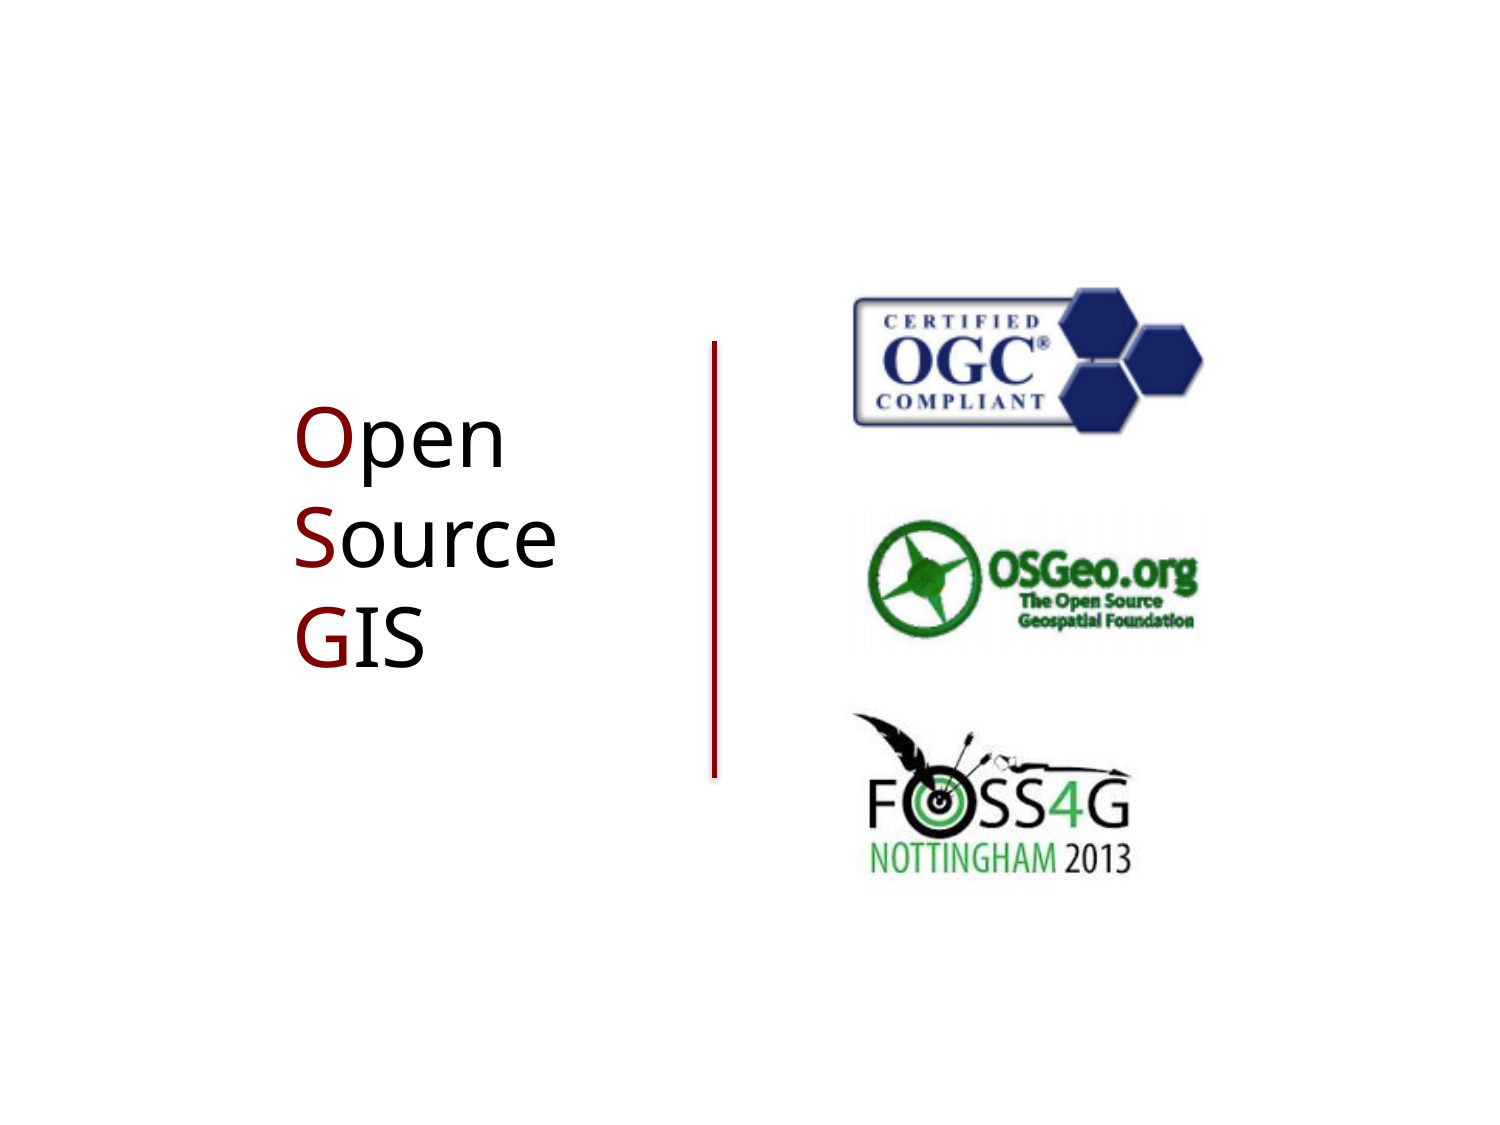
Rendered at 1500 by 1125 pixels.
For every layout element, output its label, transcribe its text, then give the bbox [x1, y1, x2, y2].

picture [833, 694, 1165, 927]
picture [833, 485, 1238, 669]
picture [808, 261, 1222, 452]
text_box Open Source GIS [278, 377, 576, 692]
